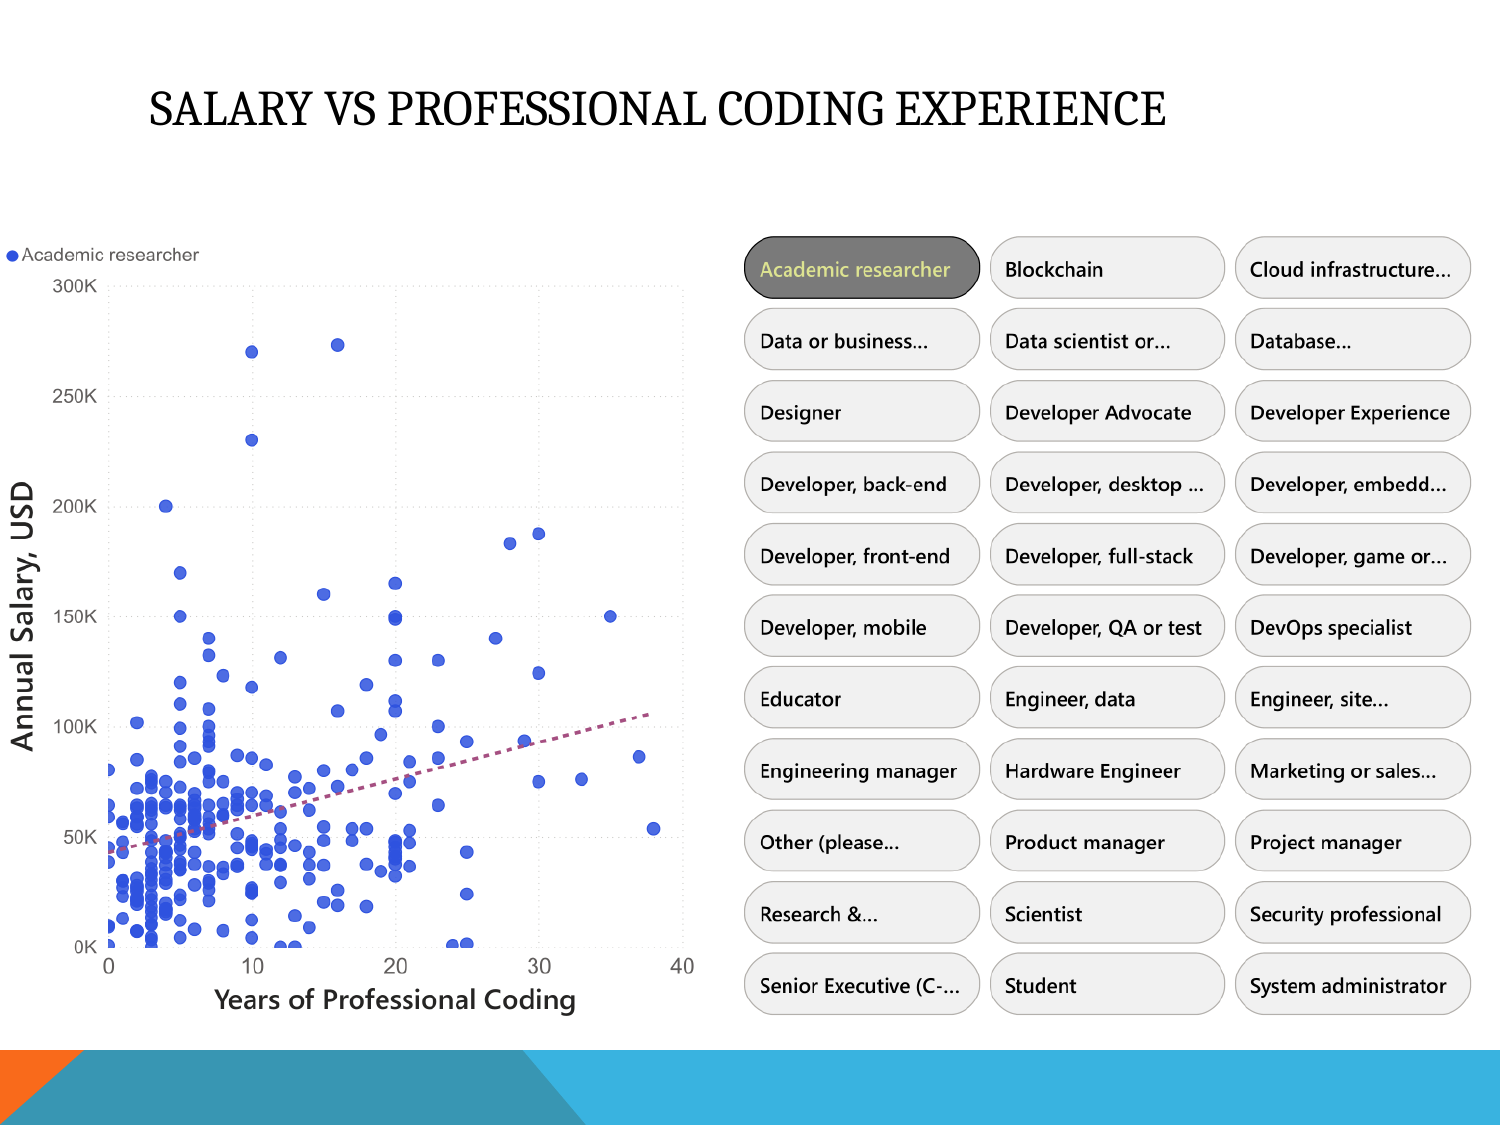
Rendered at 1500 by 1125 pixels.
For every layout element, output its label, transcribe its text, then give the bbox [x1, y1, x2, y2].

picture [0, 204, 1500, 1051]
title Salary vs professional coding experience [135, 60, 1369, 150]
